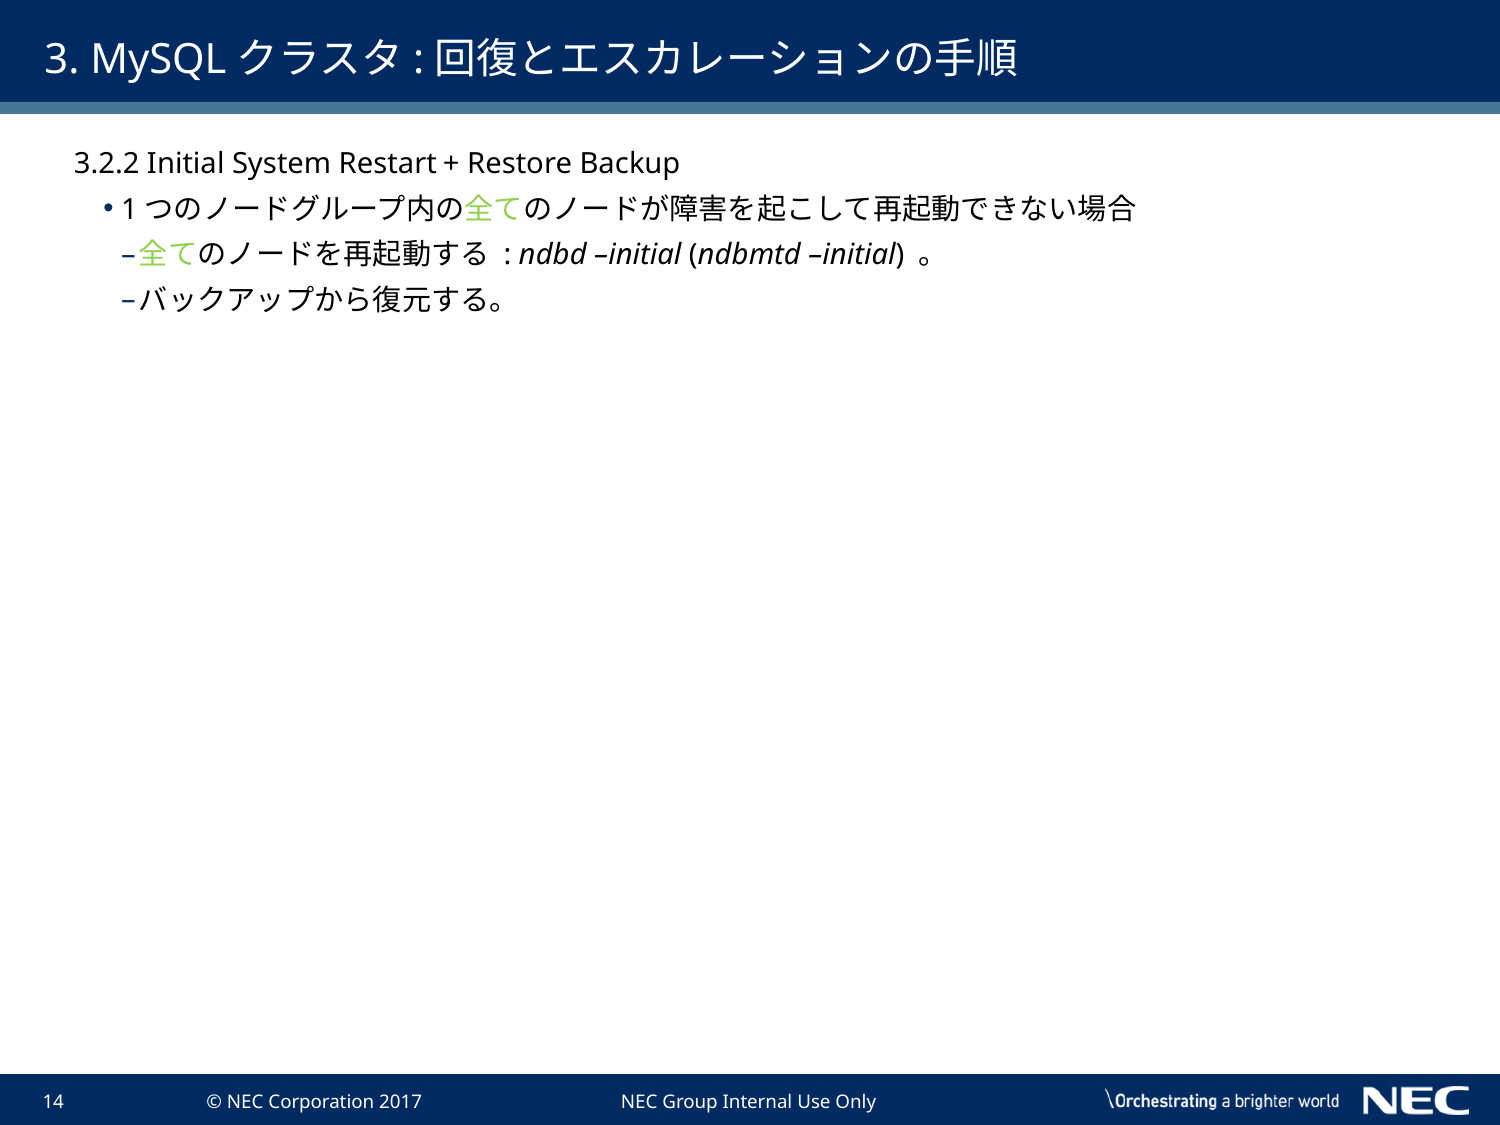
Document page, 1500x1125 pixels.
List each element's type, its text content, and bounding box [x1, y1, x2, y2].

list 3.2.2 Initial System Restart + Restore Backup 1つのノードグループ内の全てのノードが障害を起こして再起動できない場合 全てのノードを再起動する : ndbd –initial (ndbmtd –initial) 。 バックアップから復元する。 [29, 137, 1471, 1059]
picture [0, 0, 1500, 114]
picture [0, 1074, 1500, 1125]
title 3. MySQLクラスタ:回復とエスカレーションの手順 [29, 18, 1471, 96]
